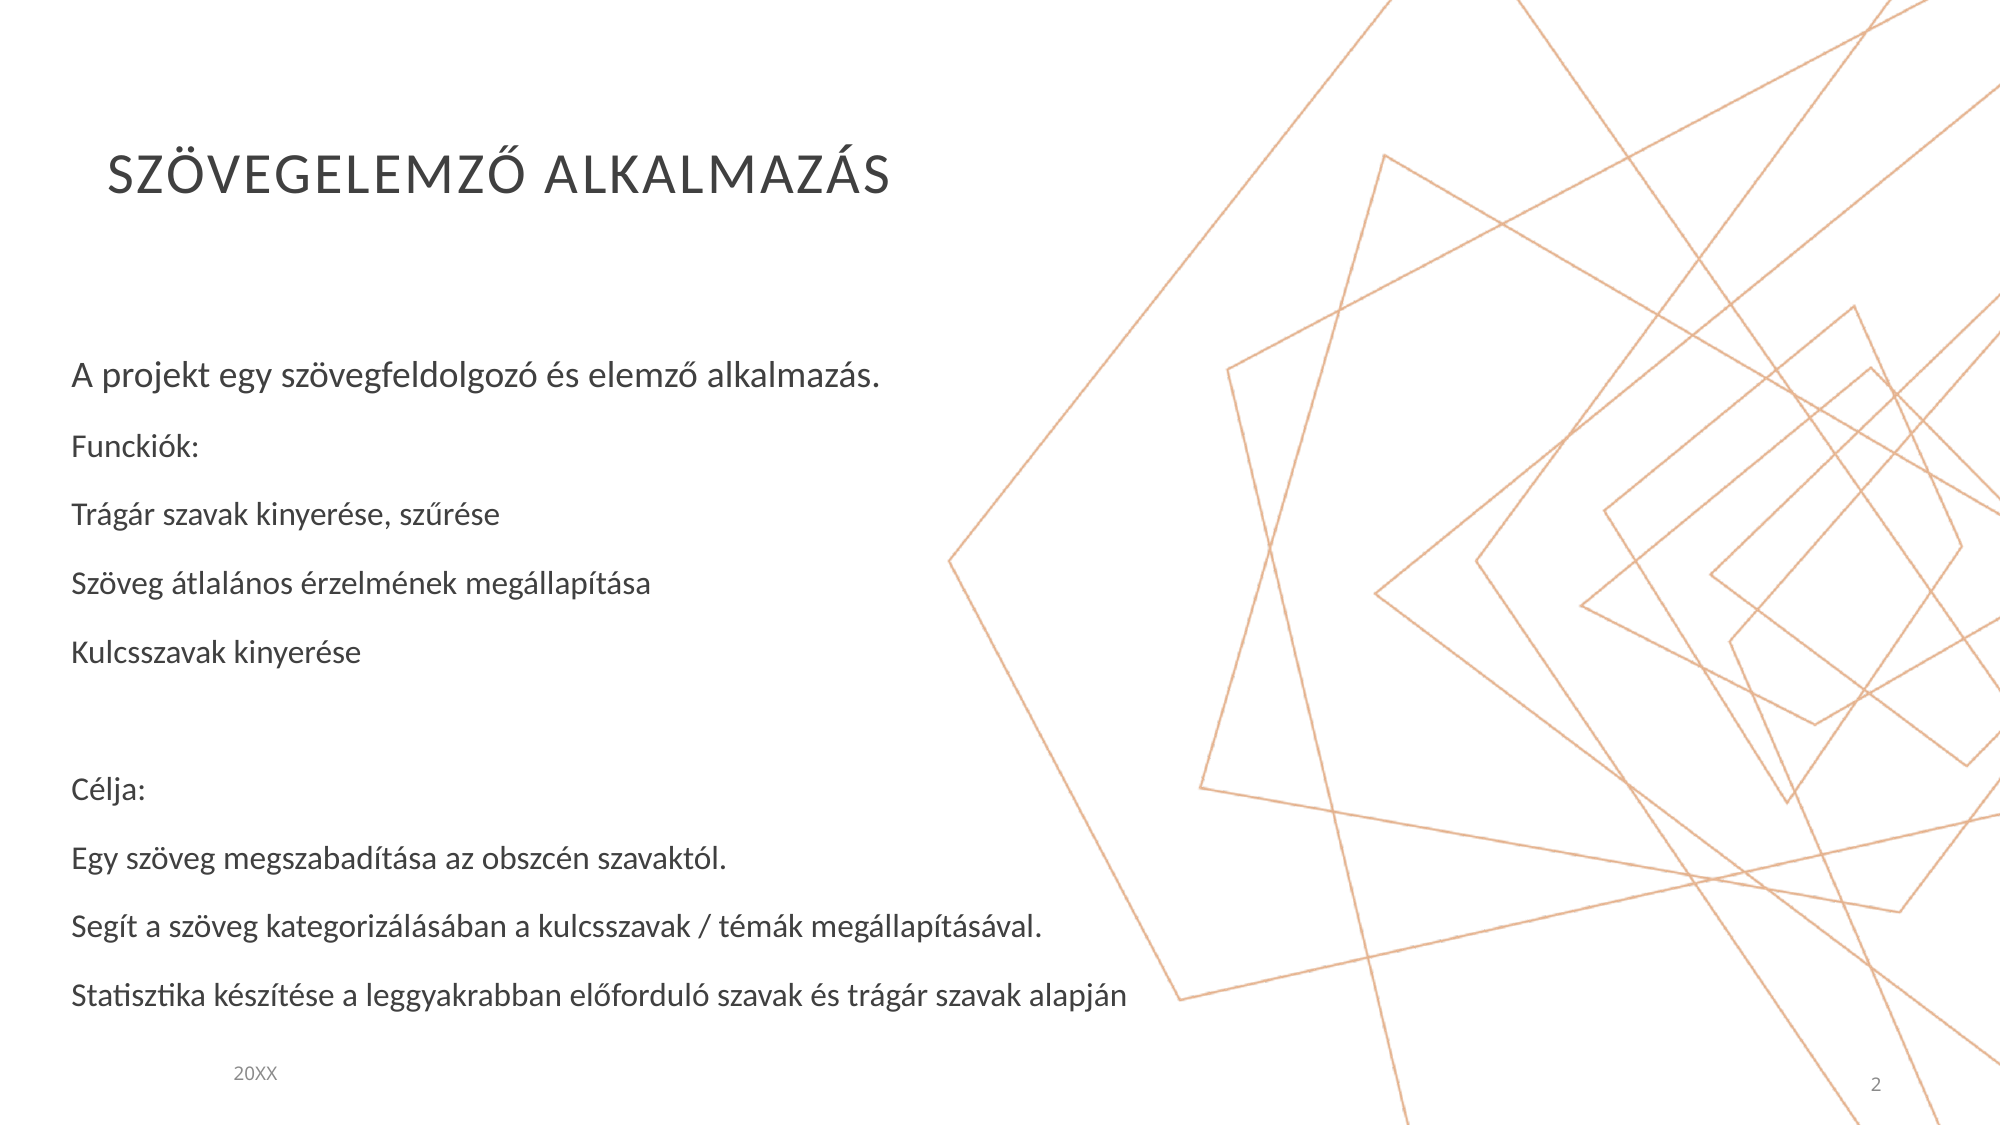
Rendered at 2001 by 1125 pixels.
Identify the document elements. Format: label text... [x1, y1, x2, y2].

slide_number 20XX [218, 1042, 381, 1103]
text_box Szövegelemző Alkalmazás [92, 103, 1817, 214]
list A projekt egy szövegfeldolgozó és elemző alkalmazás. Funckiók: Trágár szavak kinyerése, szűrése Szöveg átlalános érzelmének megállapítása Kulcsszavak kinyerése Célja: Egy szöveg megszabadítása az obszcén szavaktól. Segít a szöveg kategorizálásában a kulcsszavak / témák megállapításával. Statisztika készítése a leggyakrabban előforduló szavak és trágár szavak alapján [56, 333, 1314, 1043]
slide_number 2 [1734, 1055, 1897, 1116]
picture [900, 0, 2000, 1125]
